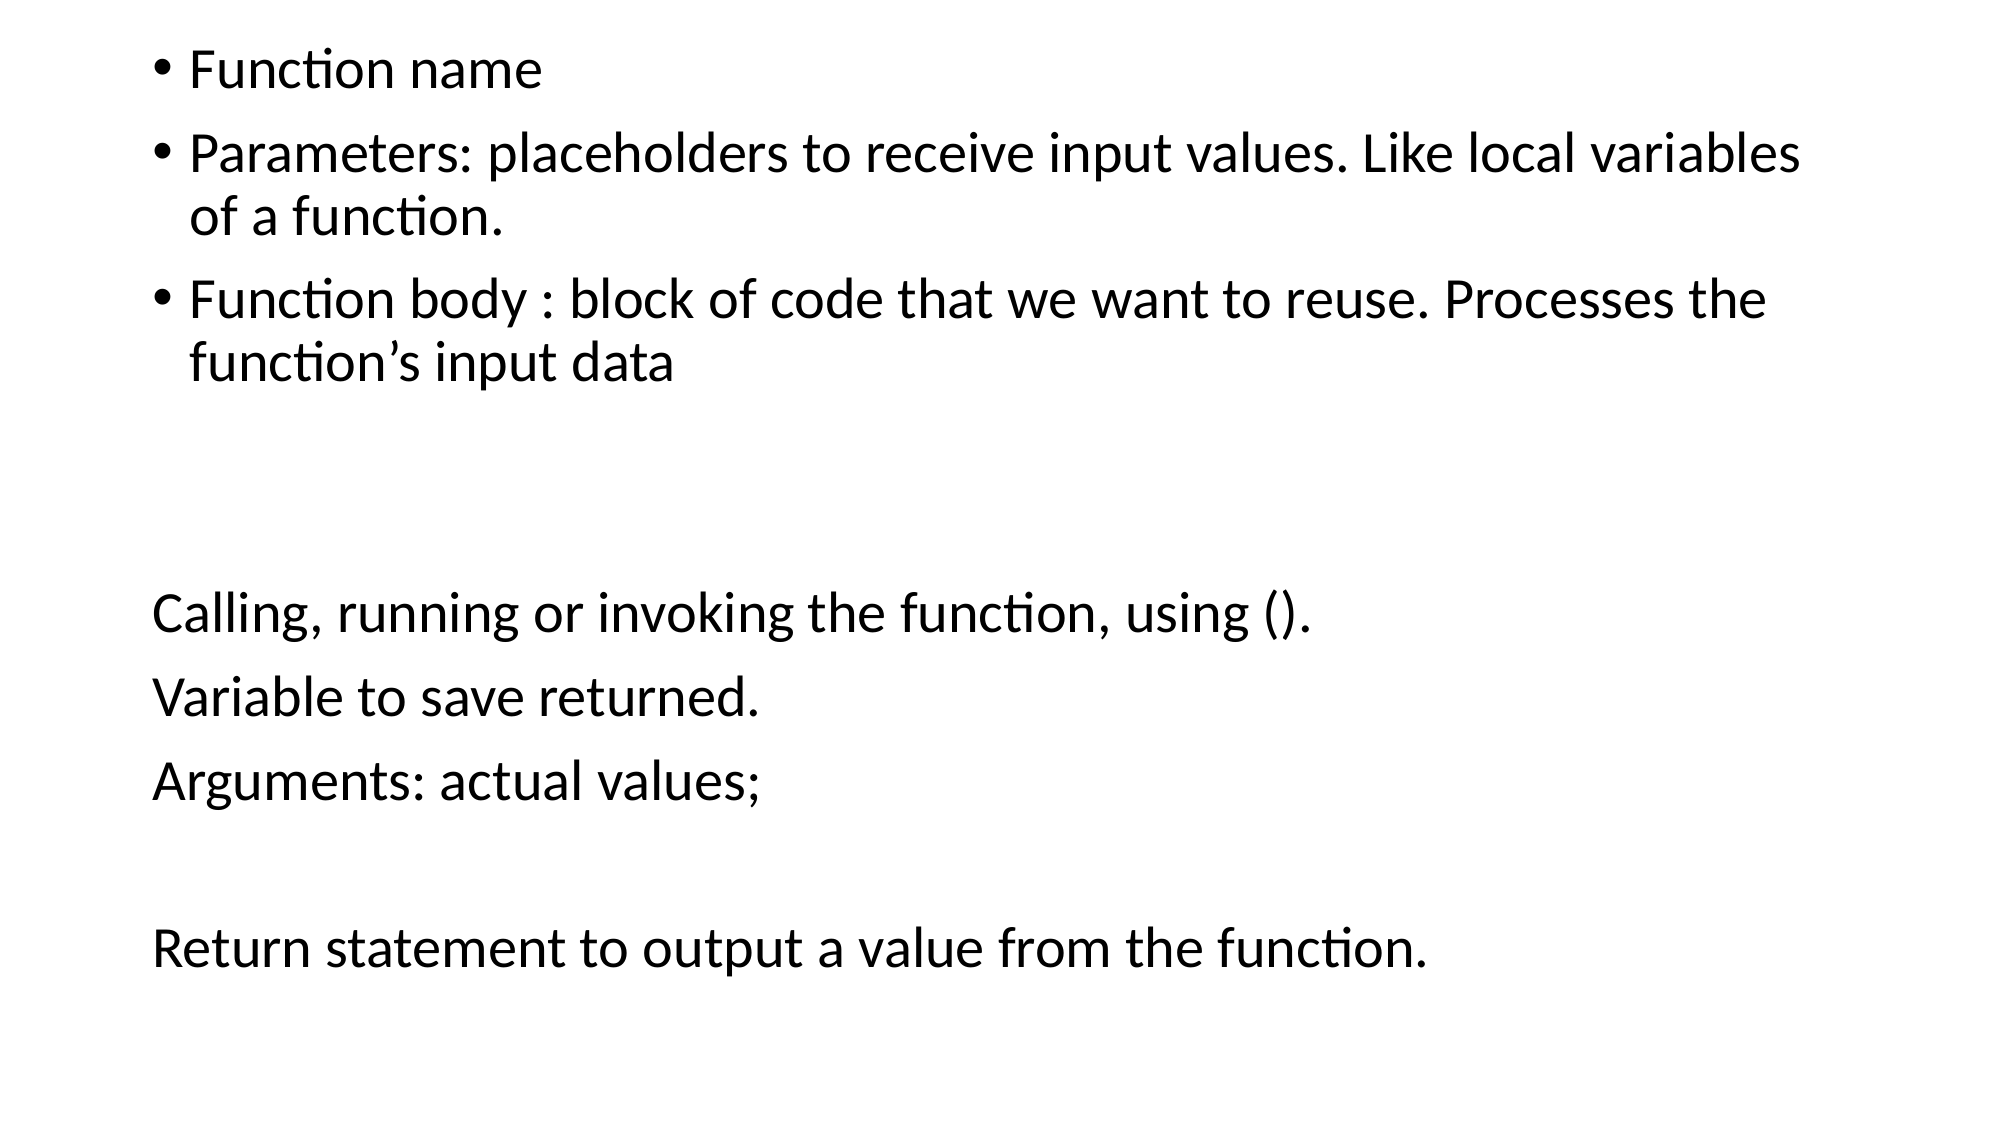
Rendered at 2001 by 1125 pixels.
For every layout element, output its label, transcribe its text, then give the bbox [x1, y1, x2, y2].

list Function name Parameters: placeholders to receive input values. Like local variables of a function. Function body : block of code that we want to reuse. Processes the function’s input data Calling, running or invoking the function, using (). Variable to save returned. Arguments: actual values; Return statement to output a value from the function. [137, 30, 1863, 1014]
